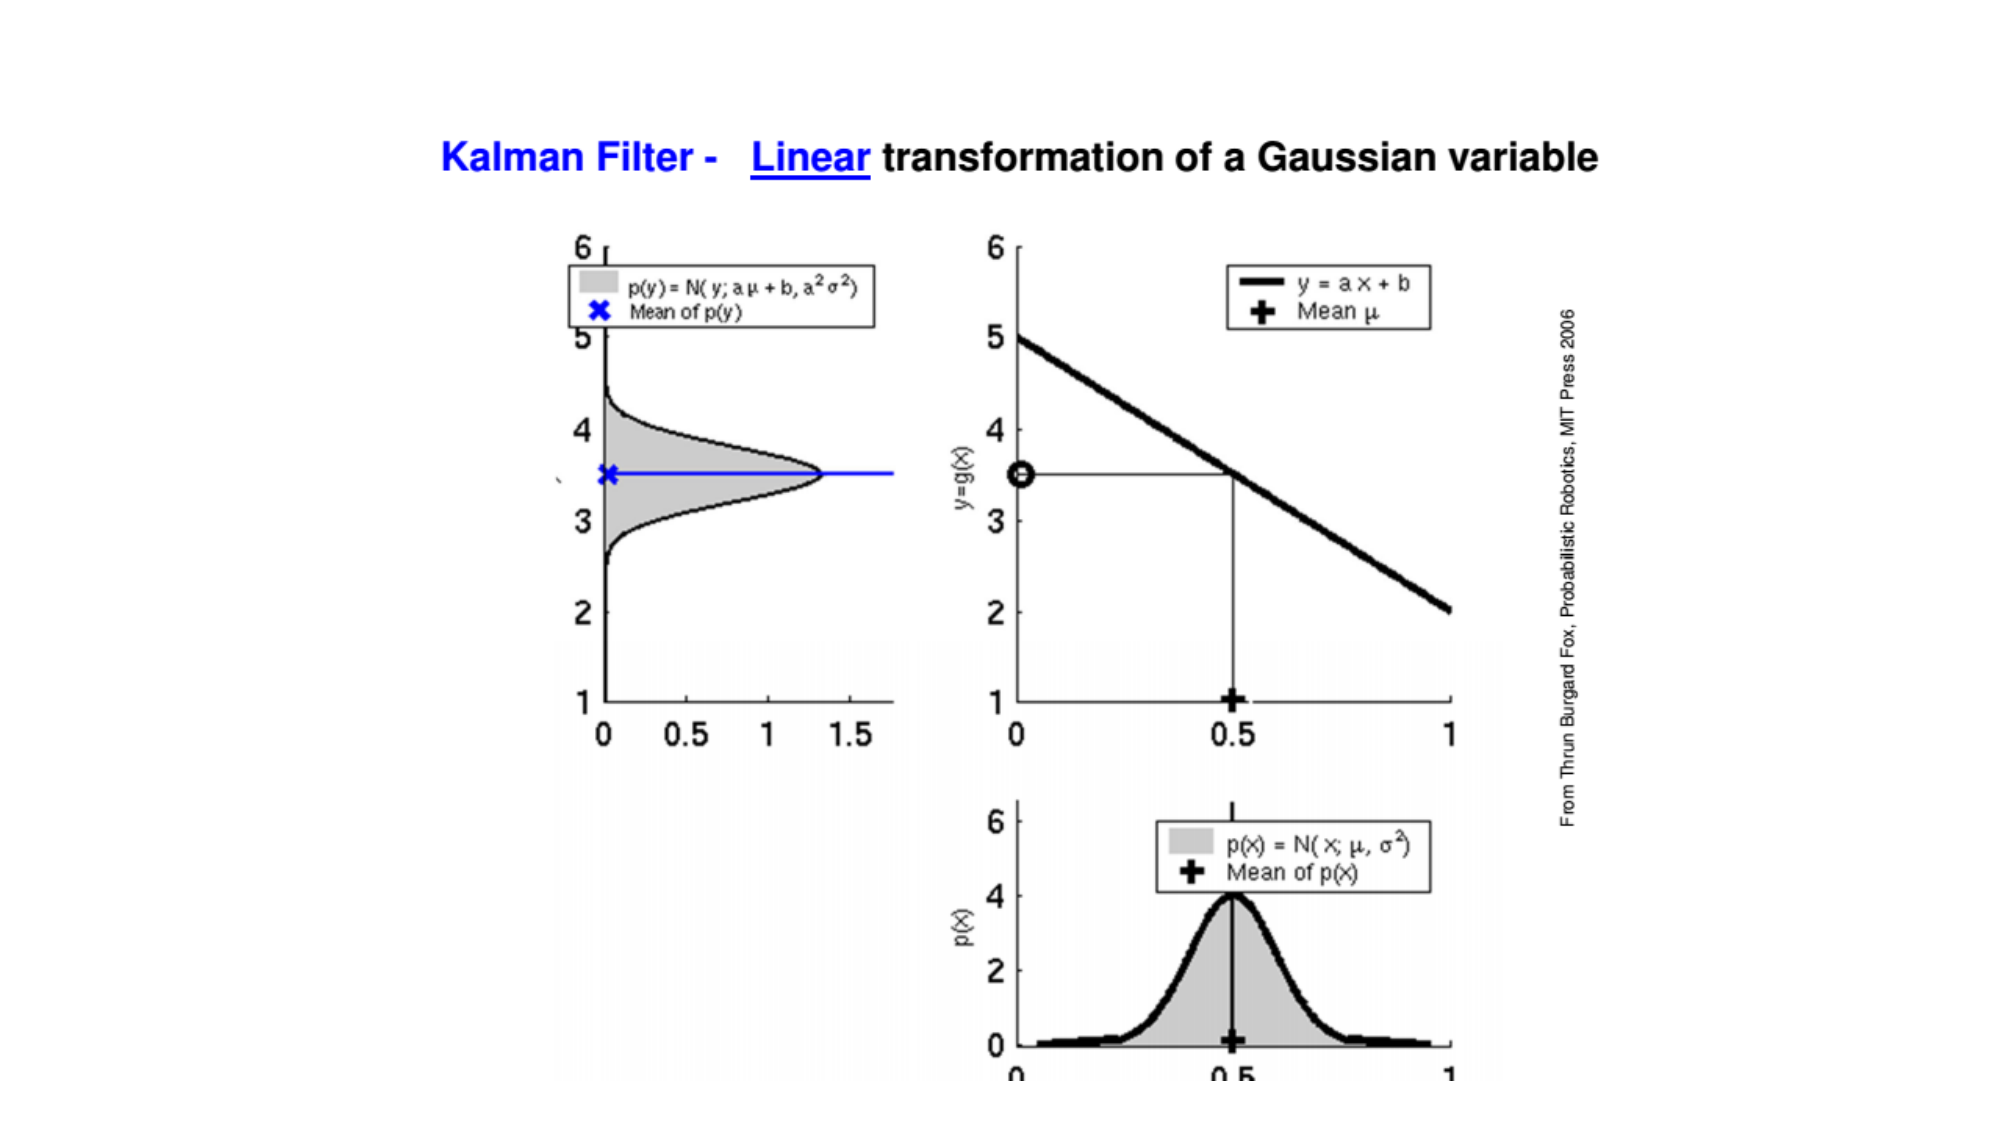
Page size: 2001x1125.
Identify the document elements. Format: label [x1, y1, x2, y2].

picture [397, 113, 1603, 1081]
